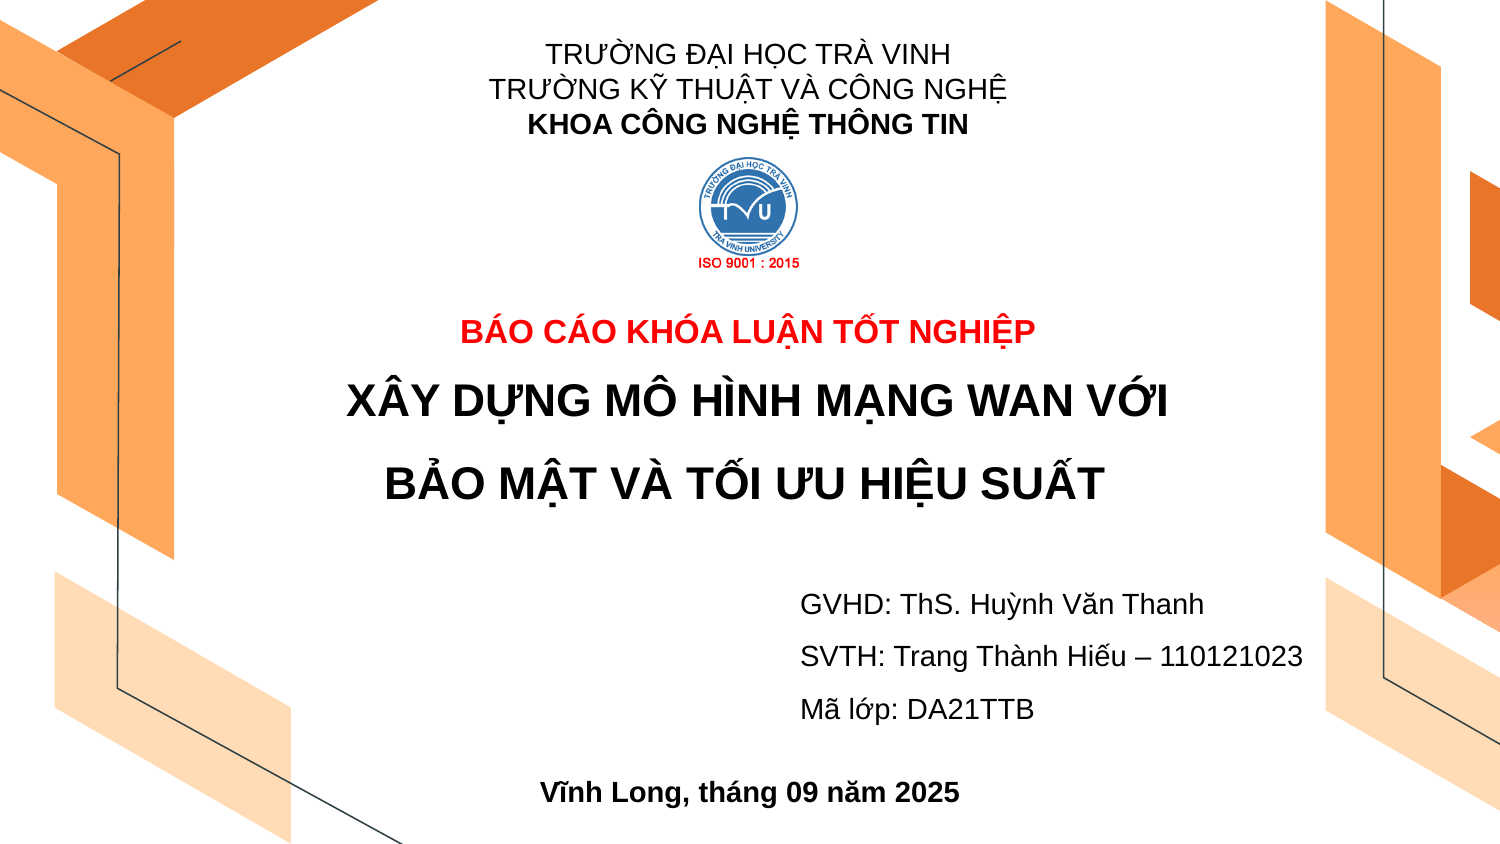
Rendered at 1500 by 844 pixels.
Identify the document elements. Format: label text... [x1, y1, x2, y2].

text_box Vĩnh Long, tháng 09 năm 2025 [371, 765, 1129, 816]
text_box BÁO CÁO KHÓA LUẬN TỐT NGHIỆP [272, 282, 1225, 358]
text_box XÂY DỰNG MÔ HÌNH MẠNG WAN VỚI BẢO MẬT VÀ TỐI ƯU HIỆU SUẤT [275, 336, 1228, 516]
text_box TRƯỜNG ĐẠI HỌC TRÀ VINH TRƯỜNG KỸ THUẬT VÀ CÔNG NGHỆ KHOA CÔNG NGHỆ THÔNG TIN [370, 27, 1127, 148]
text_box GVHD: ThS. Huỳnh Văn Thanh SVTH: Trang Thành Hiếu – 110121023 Mã lớp: DA21TTB [785, 560, 1352, 733]
picture [692, 157, 804, 269]
